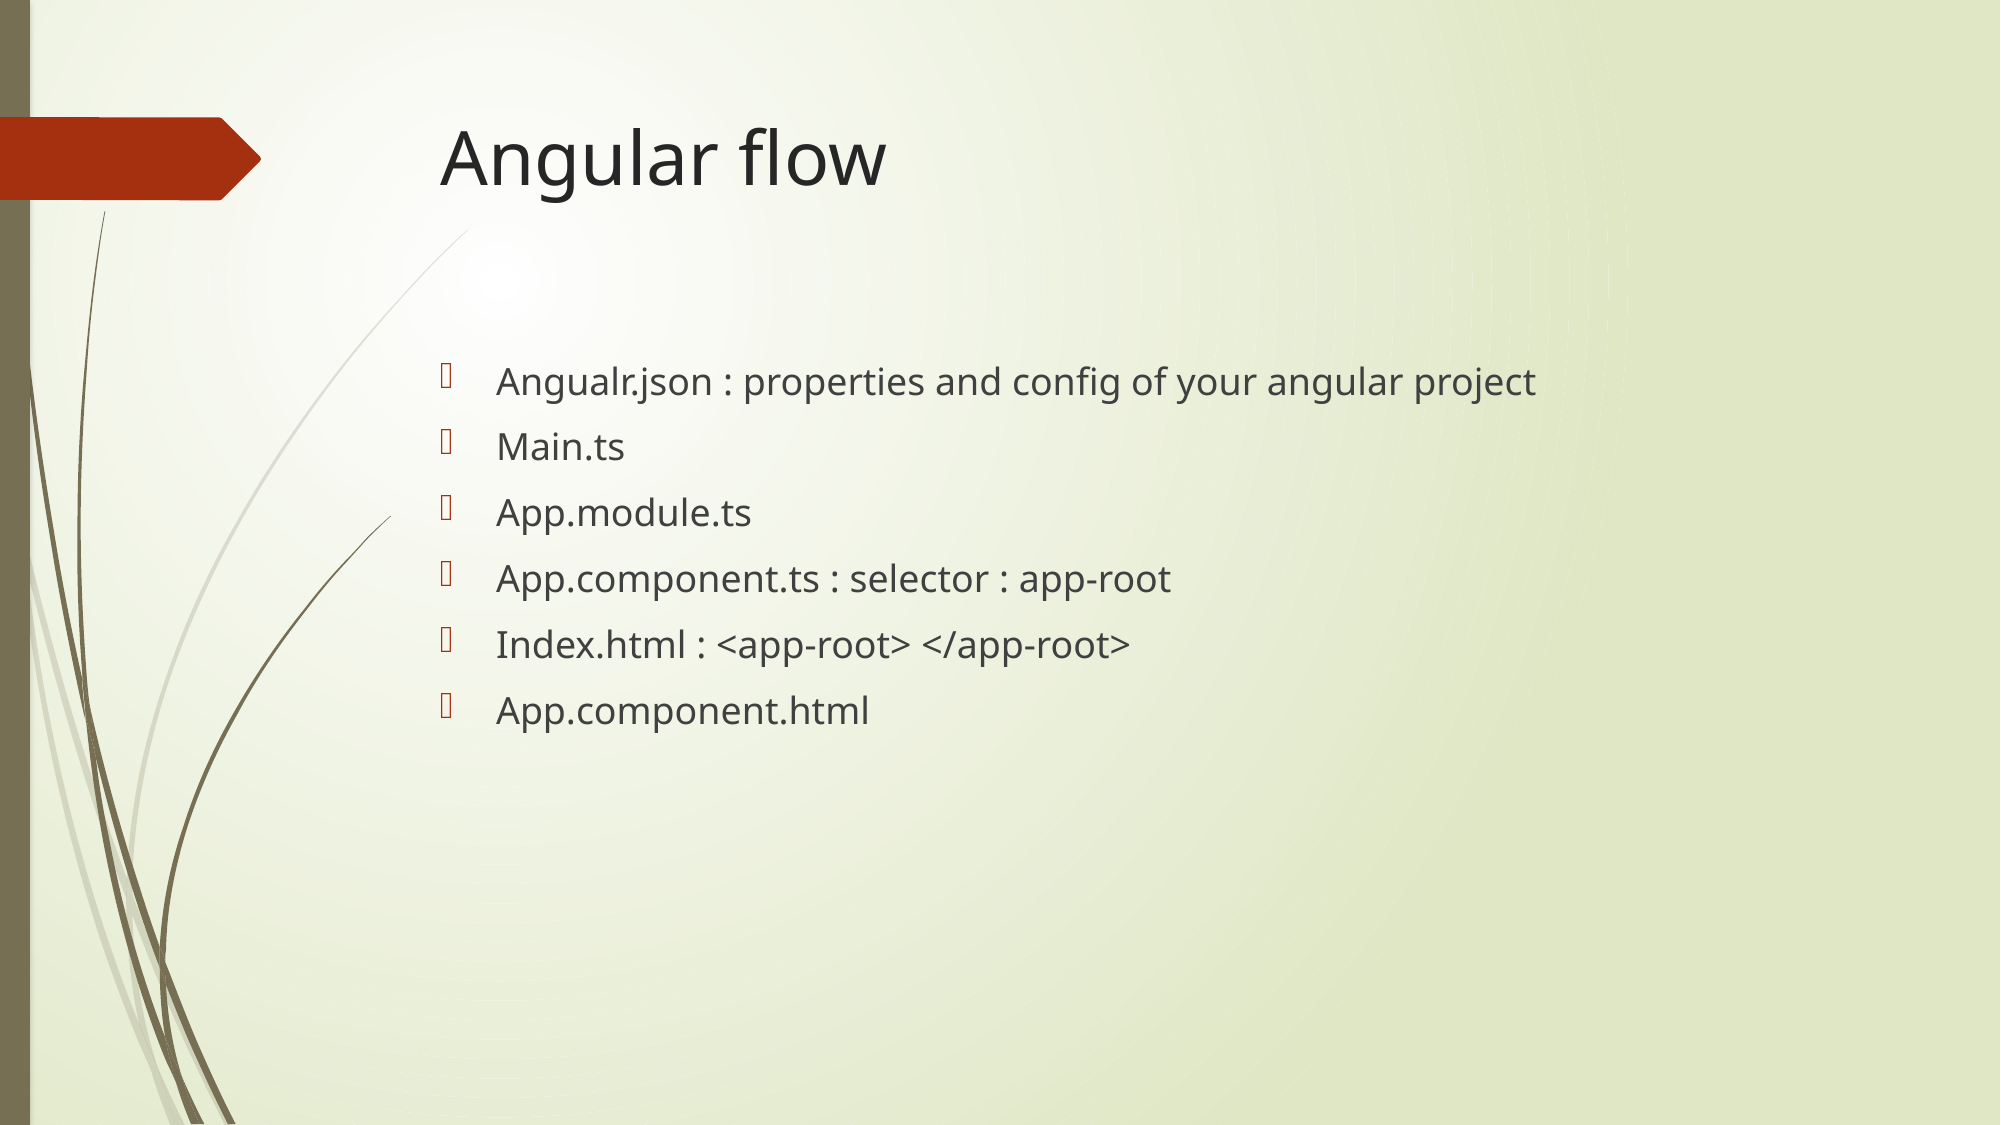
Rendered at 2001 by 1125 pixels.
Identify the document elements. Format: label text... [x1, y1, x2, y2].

list Angualr.json : properties and config of your angular project Main.ts App.module.ts App.component.ts : selector : app-root Index.html : <app-root> </app-root> App.component.html [424, 350, 1888, 970]
title Angular flow [425, 102, 1888, 313]
